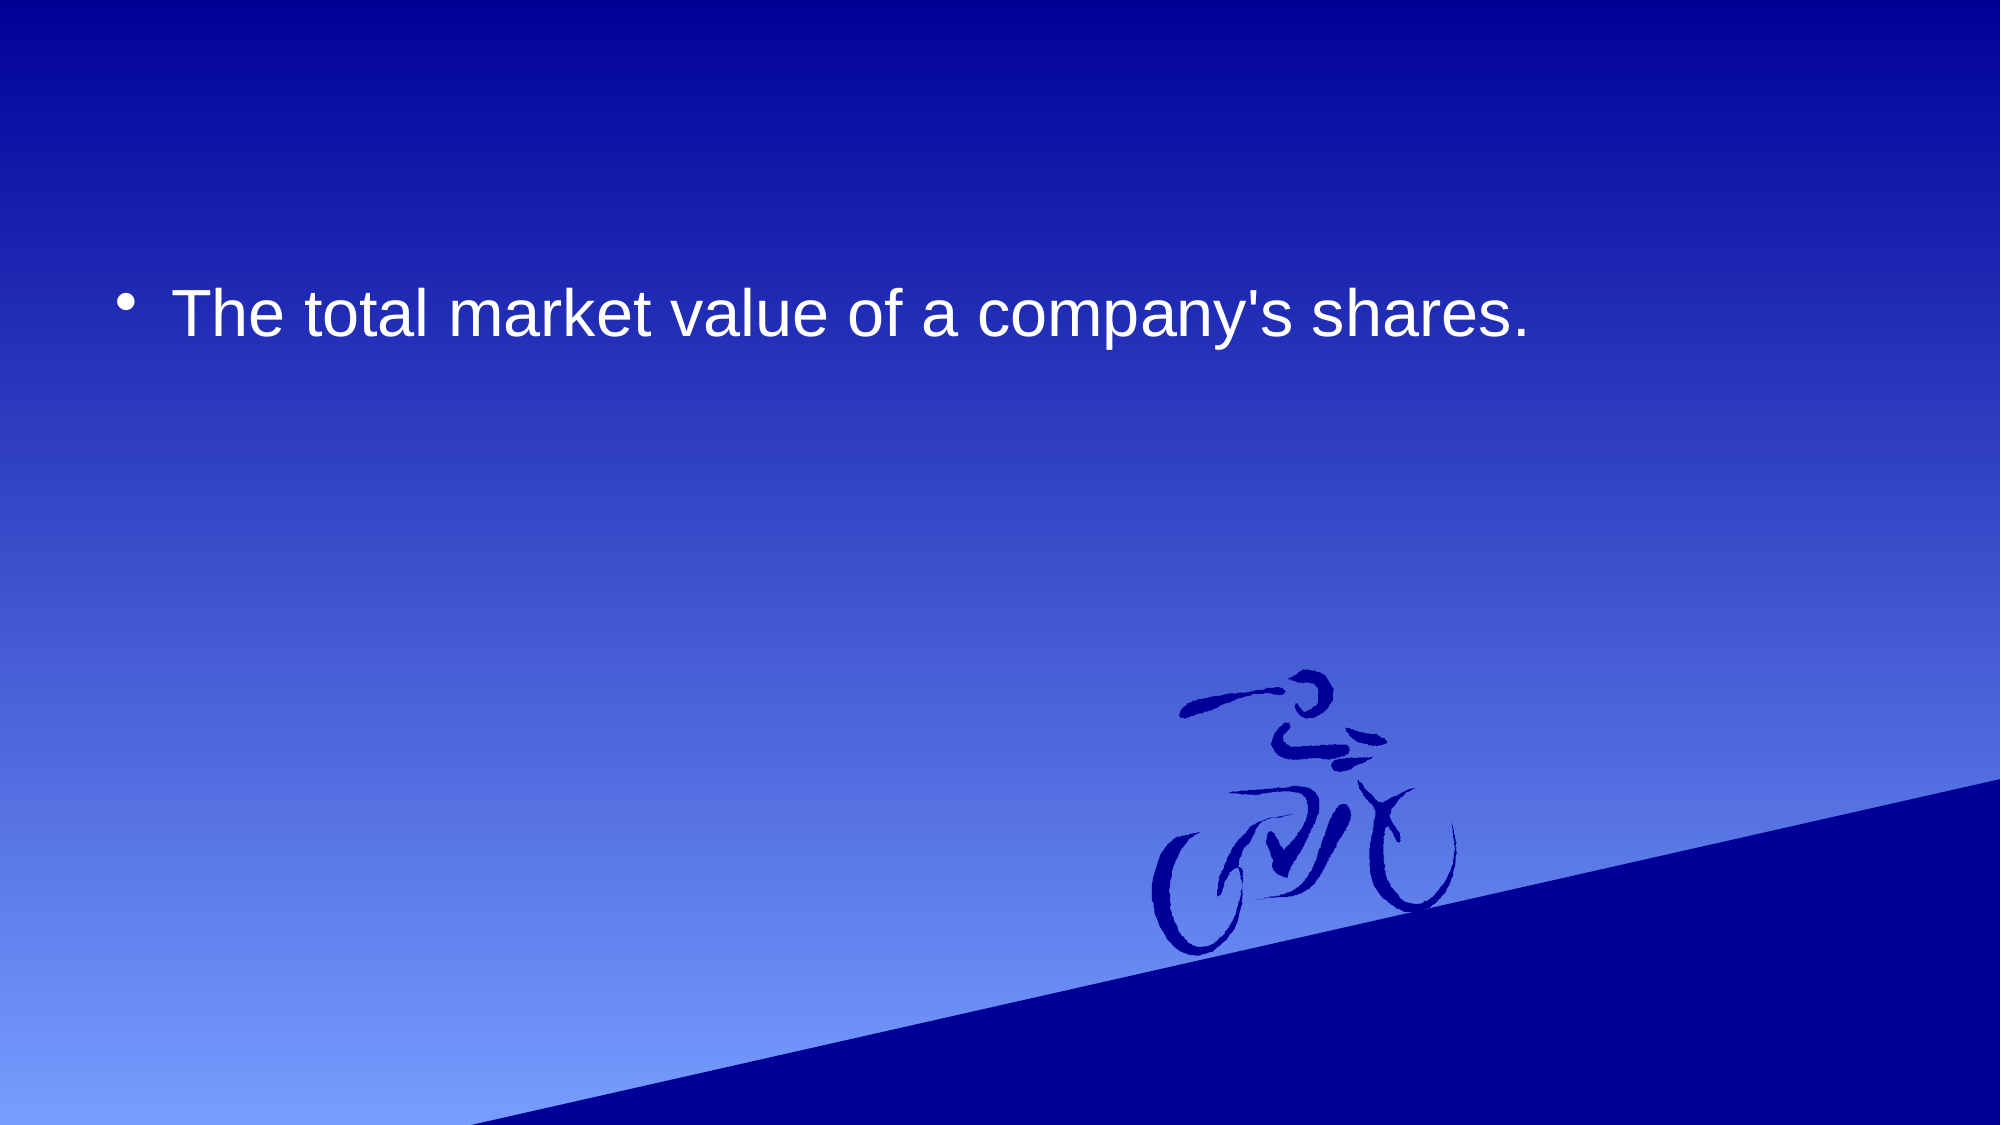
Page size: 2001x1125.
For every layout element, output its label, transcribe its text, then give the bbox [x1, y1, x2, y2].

list The total market value of a company's shares. [99, 262, 1901, 1006]
